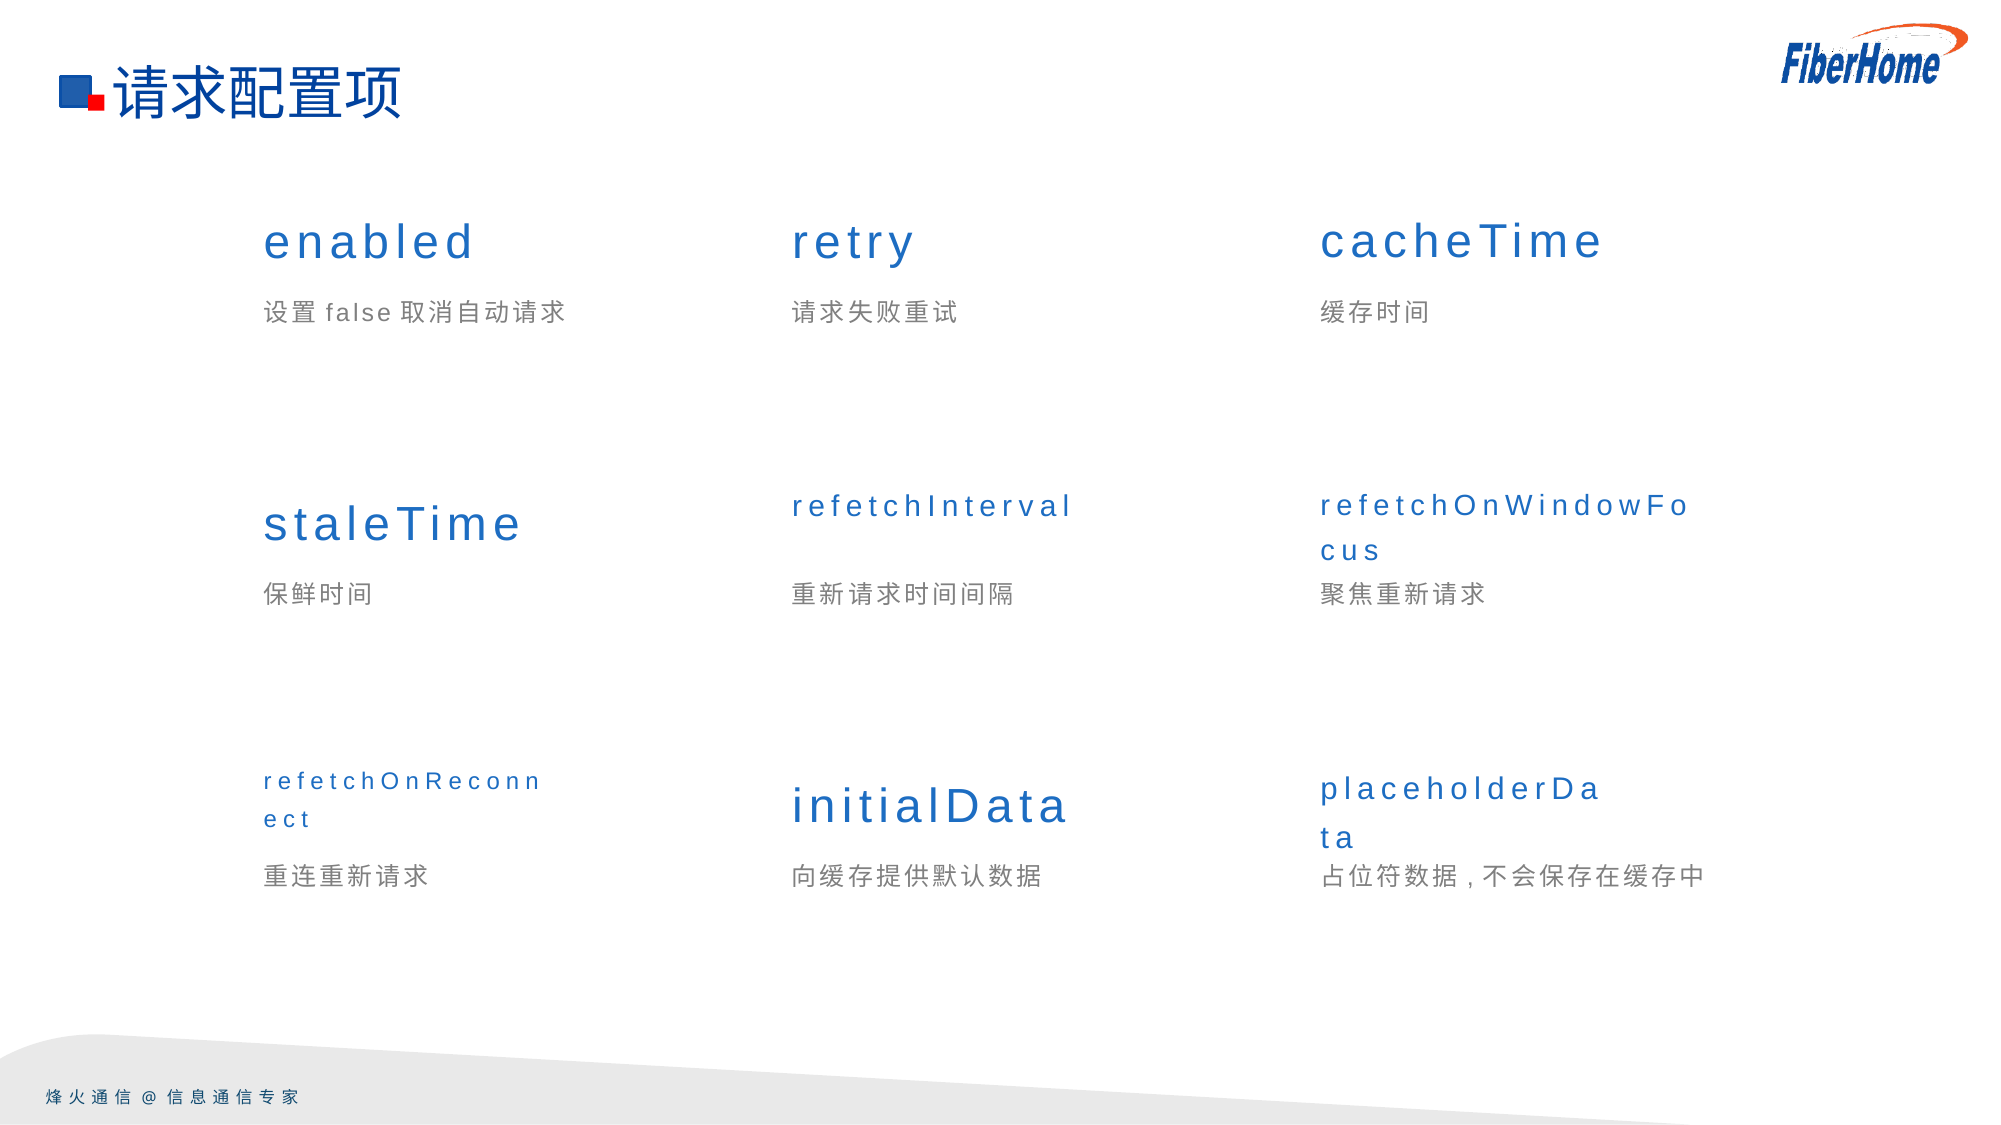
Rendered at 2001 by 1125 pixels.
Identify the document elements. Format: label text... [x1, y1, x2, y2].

text_box 重新请求时间间隔 [777, 561, 1223, 657]
text_box 聚焦重新请求 [1305, 561, 1751, 657]
text_box retry [777, 185, 1091, 277]
text_box initialData [777, 749, 1091, 841]
text_box 缓存时间 [1305, 279, 1751, 375]
list 请求配置项 [96, 48, 1459, 124]
text_box 占位符数据,不会保存在缓存中 [1305, 843, 1751, 939]
text_box 向缓存提供默认数据 [777, 843, 1223, 939]
text_box refetchOnReconnect [248, 749, 563, 841]
text_box 保鲜时间 [248, 561, 695, 657]
text_box 设置false取消自动请求 [248, 279, 695, 375]
text_box refetchInterval [777, 467, 1091, 559]
picture [1770, 21, 1978, 87]
text_box 请求失败重试 [777, 279, 1223, 375]
text_box enabled [248, 185, 563, 277]
text_box 重连重新请求 [248, 843, 695, 939]
text_box placeholderData [1305, 749, 1620, 841]
text_box cacheTime [1305, 185, 1620, 277]
text_box staleTime [248, 467, 563, 559]
text_box refetchOnWindowFocus [1305, 467, 1727, 559]
